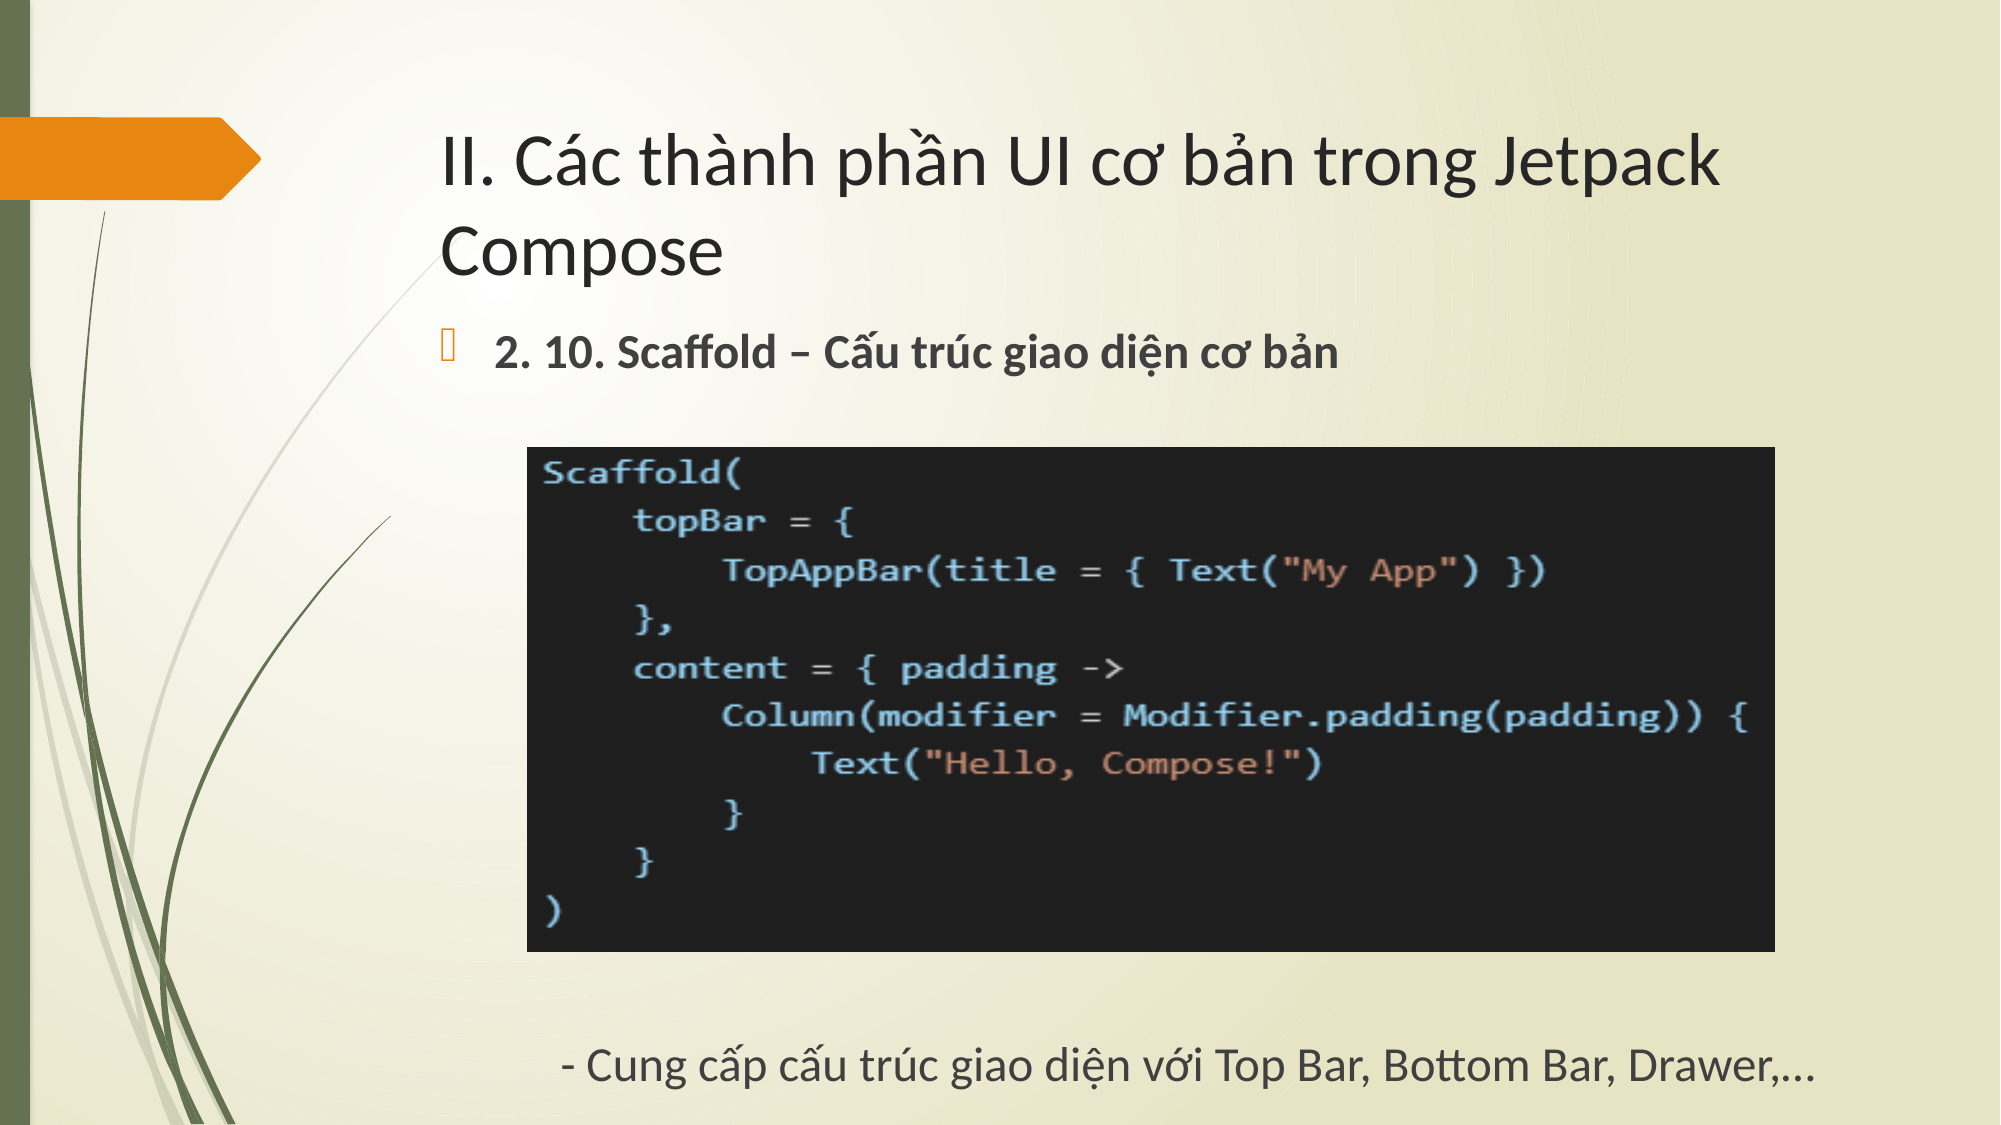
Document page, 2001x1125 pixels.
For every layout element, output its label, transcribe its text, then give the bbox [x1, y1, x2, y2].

title II. Các thành phần UI cơ bản trong Jetpack Compose [425, 102, 1888, 312]
picture [527, 446, 1776, 952]
list 2. 10. Scaffold – Cấu trúc giao diện cơ bản - Cung cấp cấu trúc giao diện với Top Bar, Bottom Bar, Drawer,… [424, 312, 1888, 1103]
